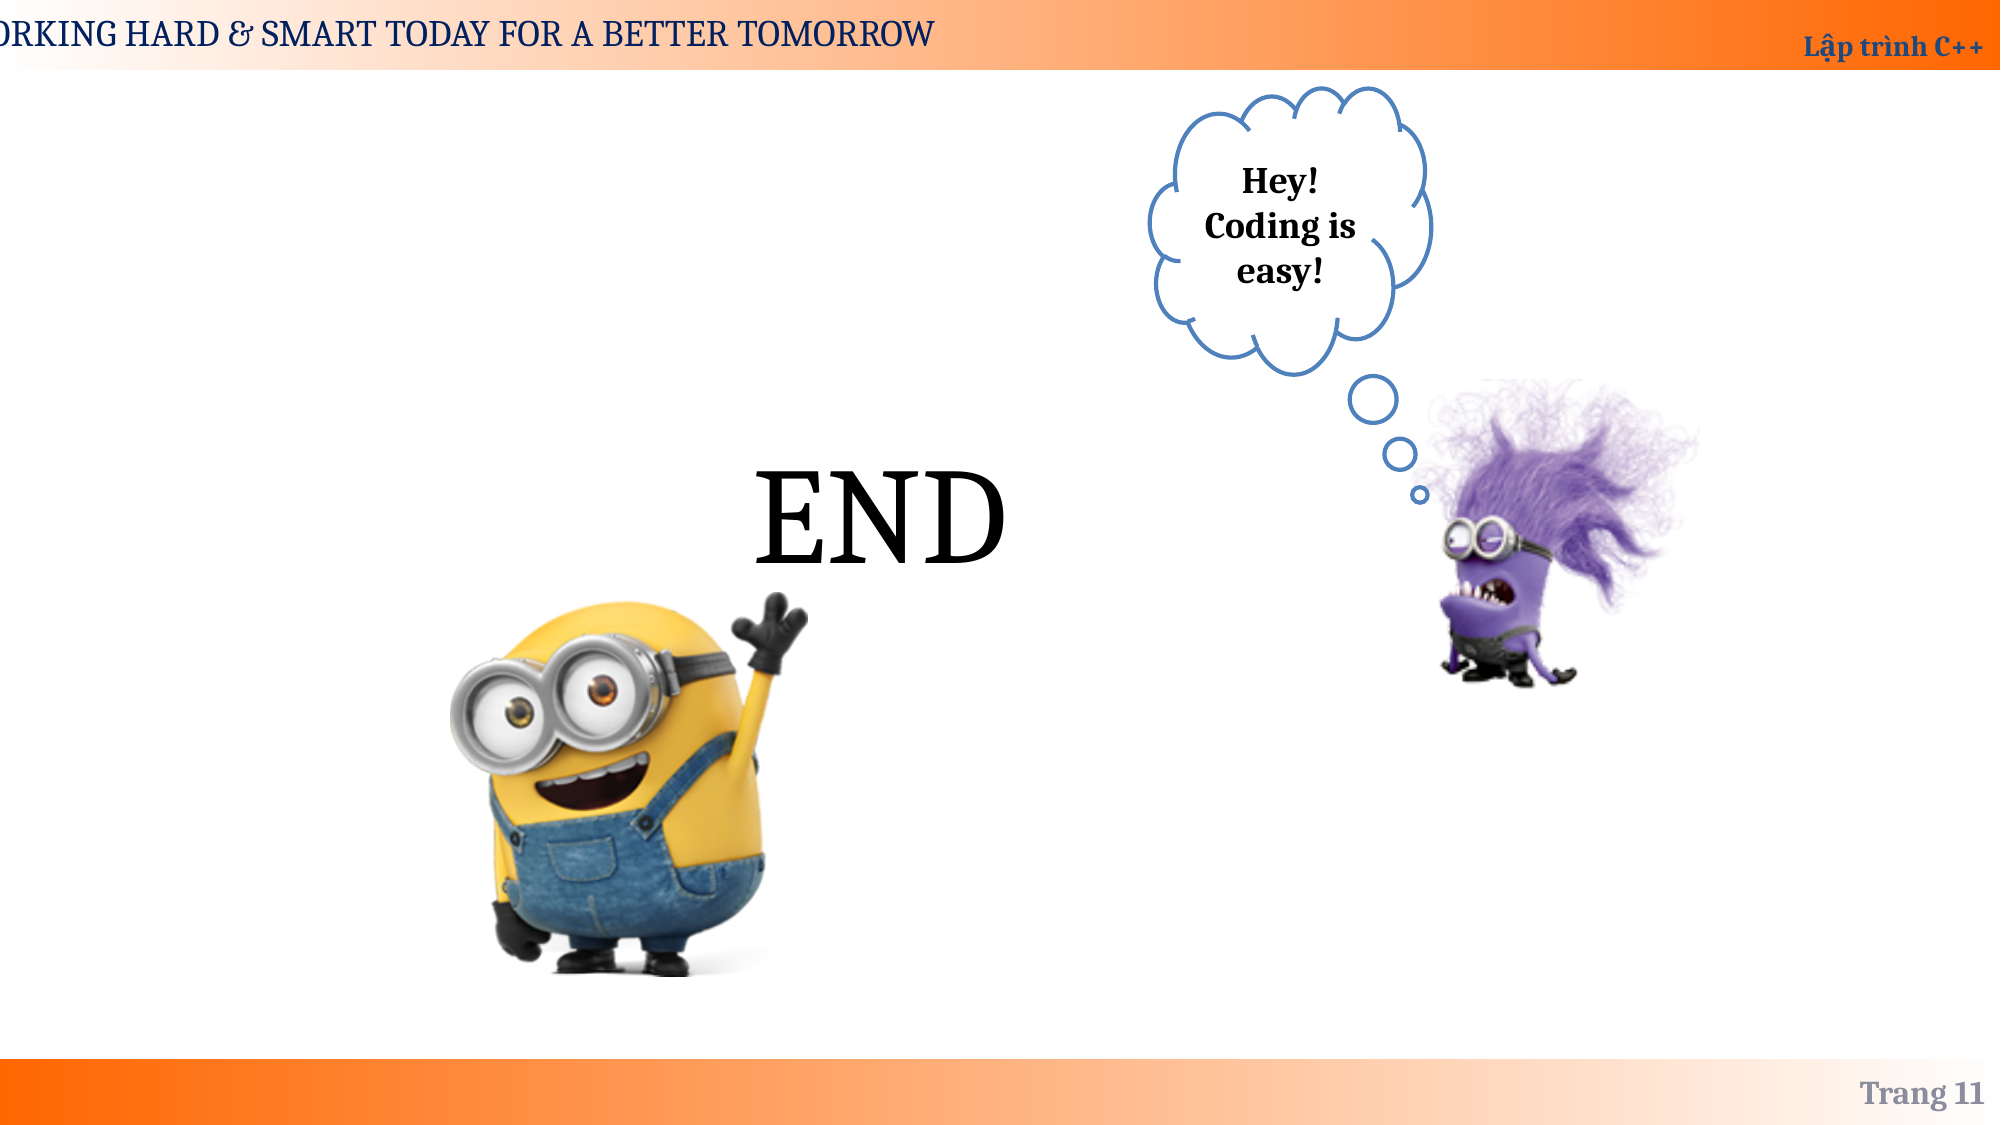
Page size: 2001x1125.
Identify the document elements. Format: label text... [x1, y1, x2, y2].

text_box Hey! Coding is easy! [1147, 86, 1434, 377]
slide_number Trang 11 [1533, 1060, 2000, 1121]
picture [1387, 378, 1701, 692]
slide_number Trang 2 [1609, 0, 1613, 70]
picture [449, 592, 809, 977]
text_box END [737, 419, 1175, 599]
text_box Hey! Coding is easy! [1347, 373, 1387, 425]
